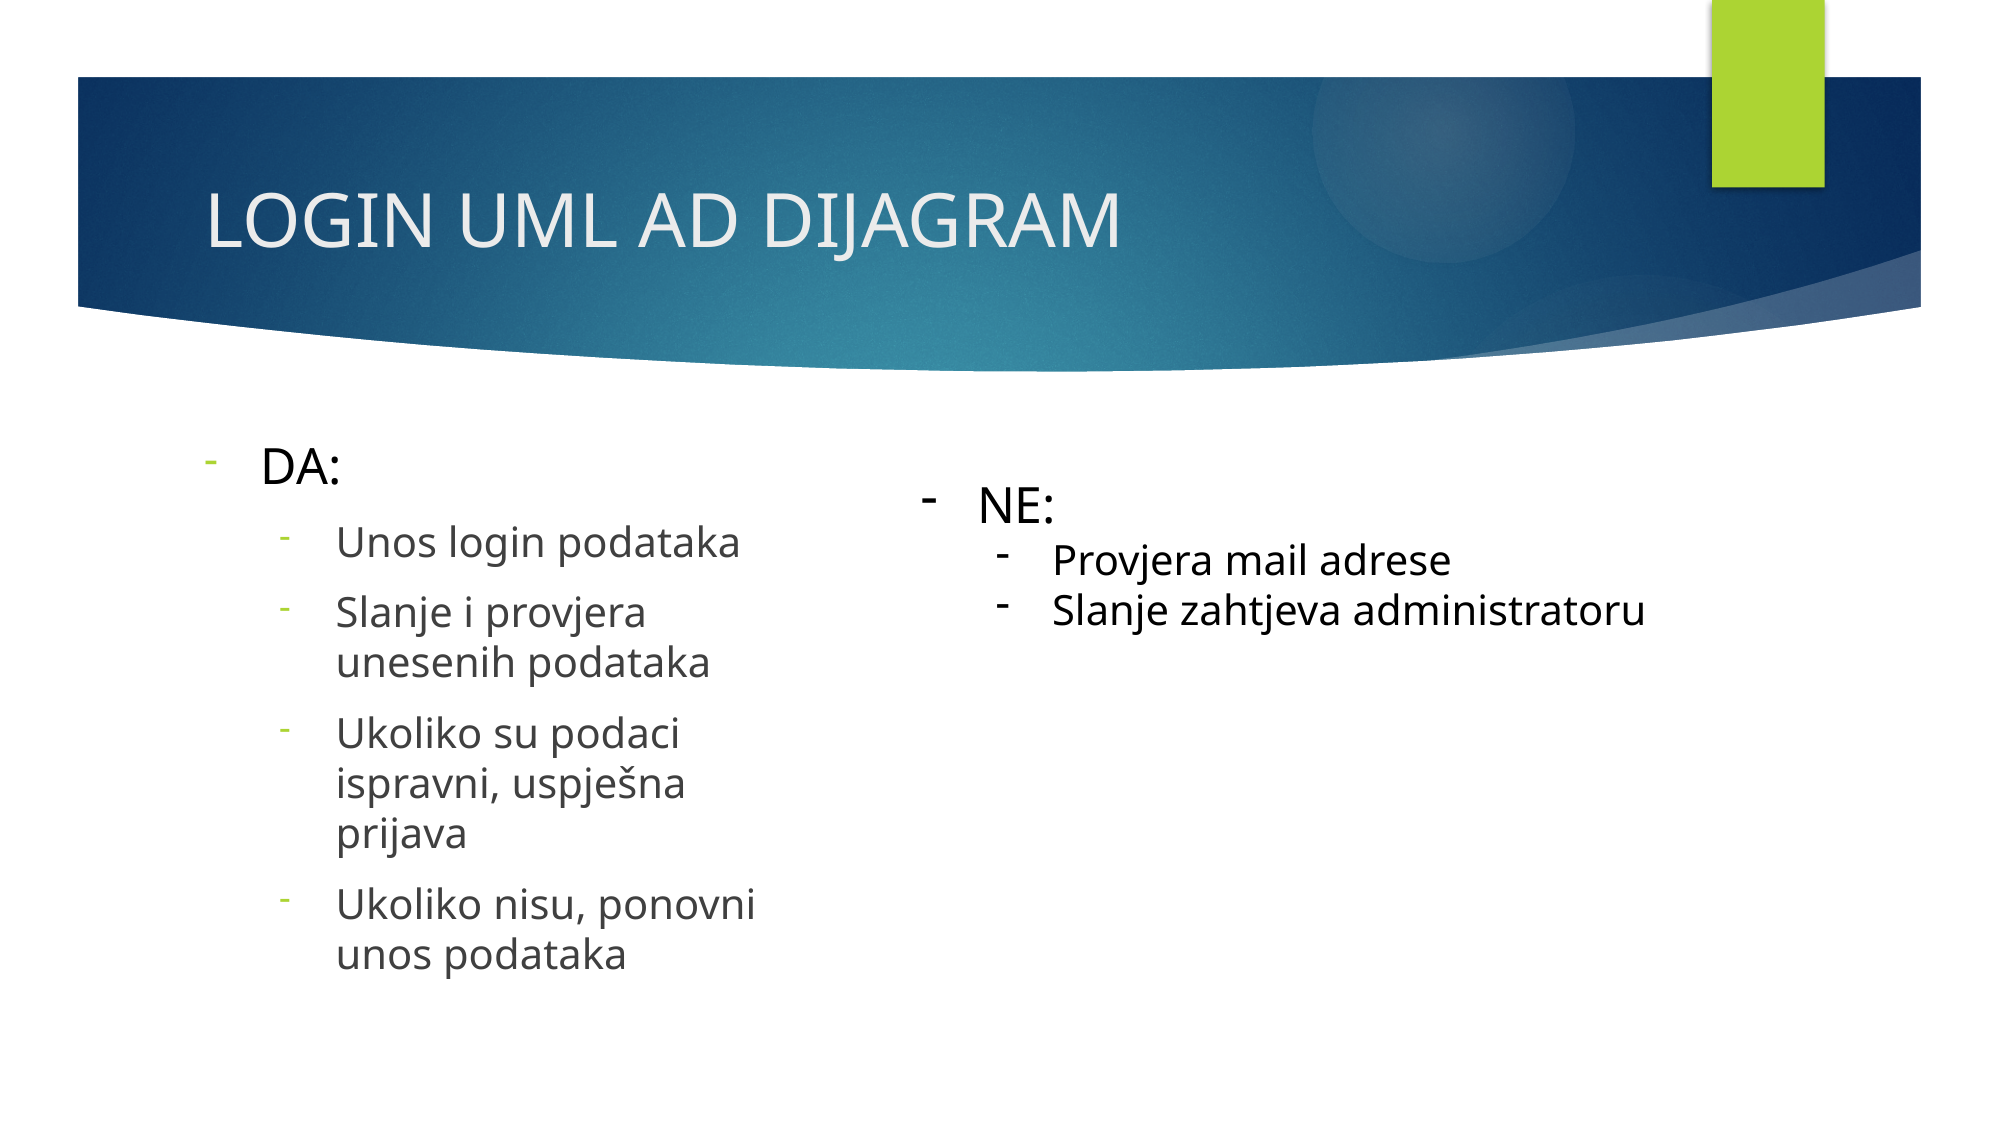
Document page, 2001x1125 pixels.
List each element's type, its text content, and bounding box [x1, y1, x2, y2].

list DA: Unos login podataka Slanje i provjera unesenih podataka Ukoliko su podaci ispravni, uspješna prijava Ukoliko nisu, ponovni unos podataka [189, 427, 807, 988]
title LOGIN UML AD DIJAGRAM [189, 159, 1627, 276]
text_box NE: Provjera mail adrese Slanje zahtjeva administratoru [906, 466, 1811, 641]
